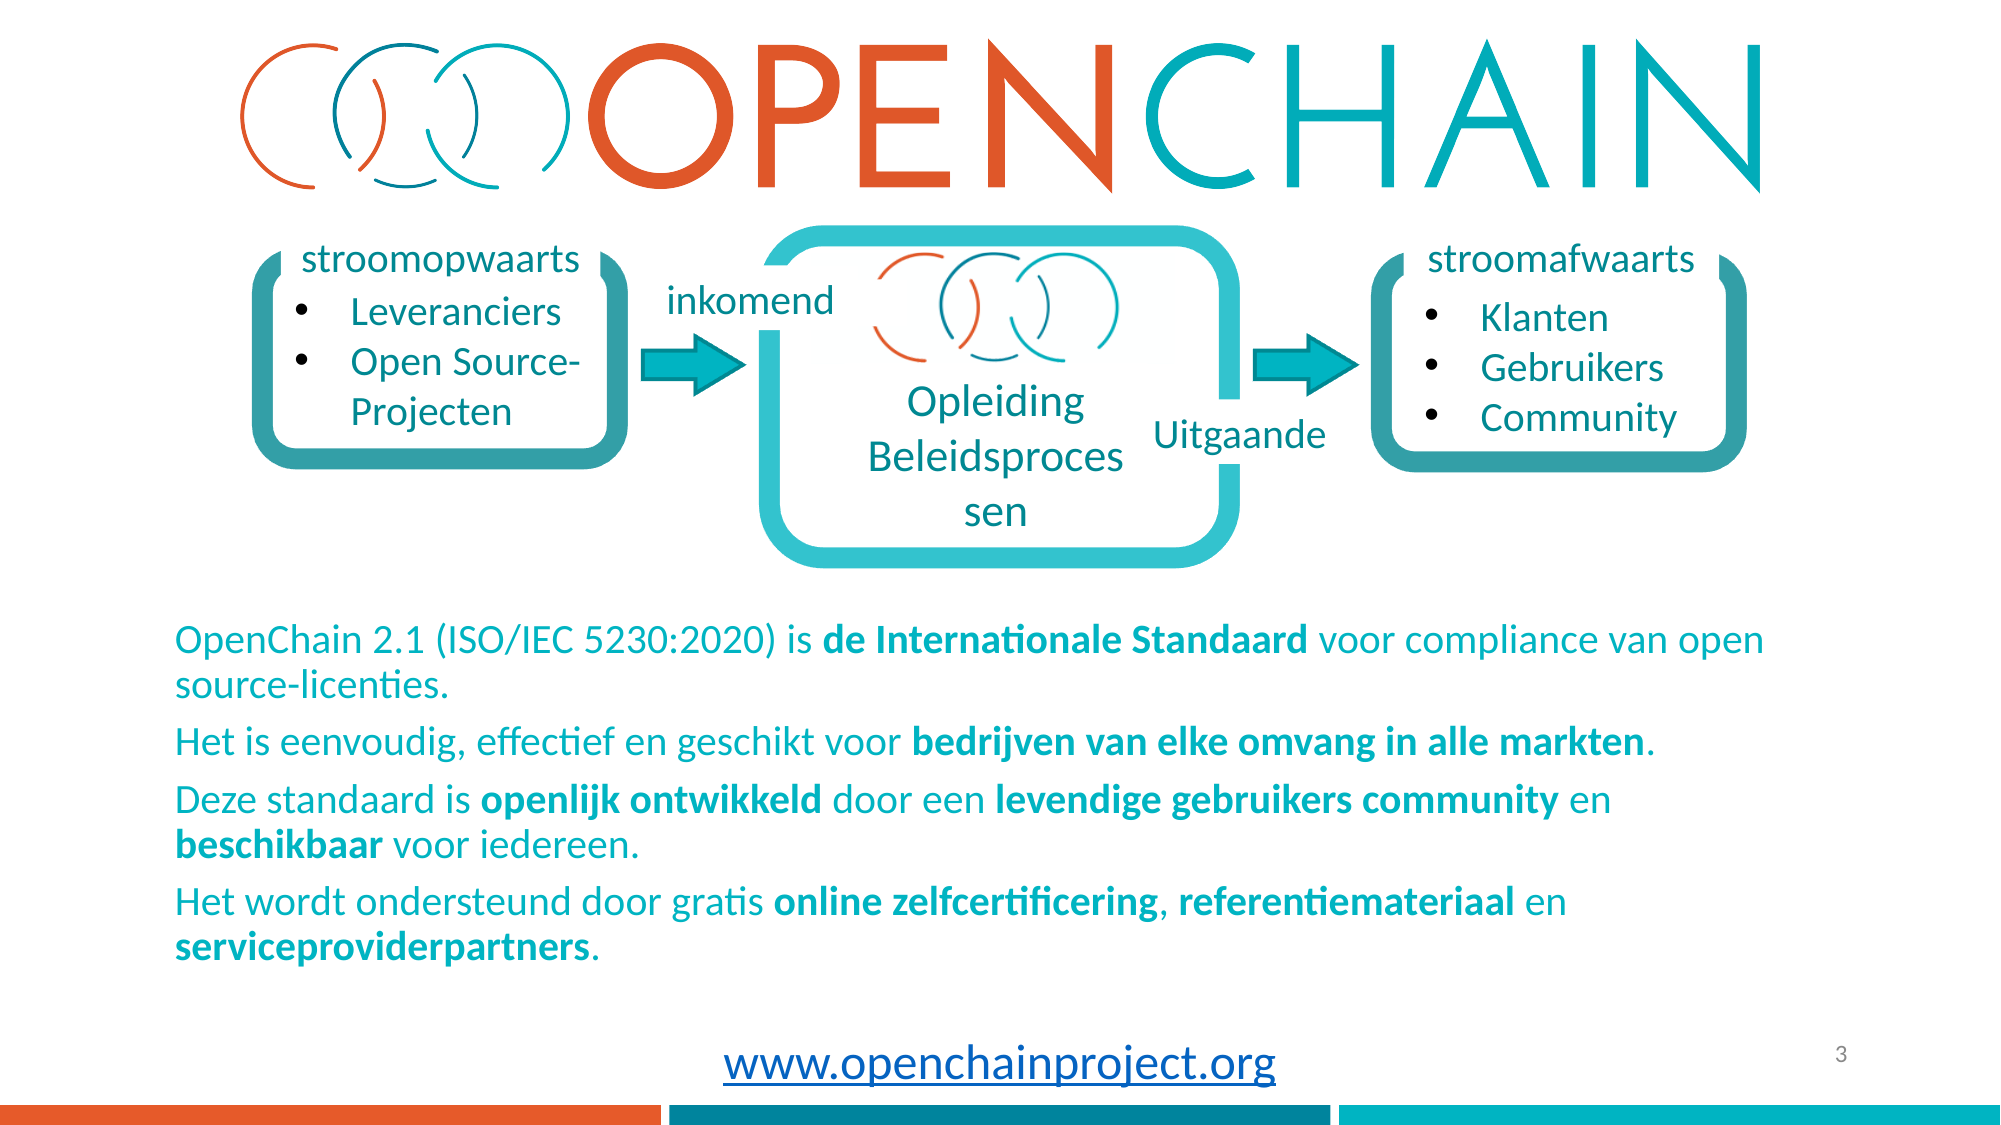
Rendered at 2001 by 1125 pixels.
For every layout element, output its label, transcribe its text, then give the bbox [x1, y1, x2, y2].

picture [239, 38, 1761, 194]
text_box OpenChain 2.1 (ISO/IEC 5230:2020) is de Internationale Standaard voor compliance van open source-licenties. Het is eenvoudig, effectief en geschikt voor bedrijven van elke omvang in alle markten. Deze standaard is openlijk ontwikkeld door een levendige gebruikers community en beschikbaar voor iedereen. Het wordt ondersteund door gratis online zelfcertificering, referentiemateriaal en serviceproviderpartners. www.openchainproject.org [159, 623, 1841, 1066]
picture [250, 220, 1750, 575]
slide_number 3 [1648, 1022, 1863, 1083]
